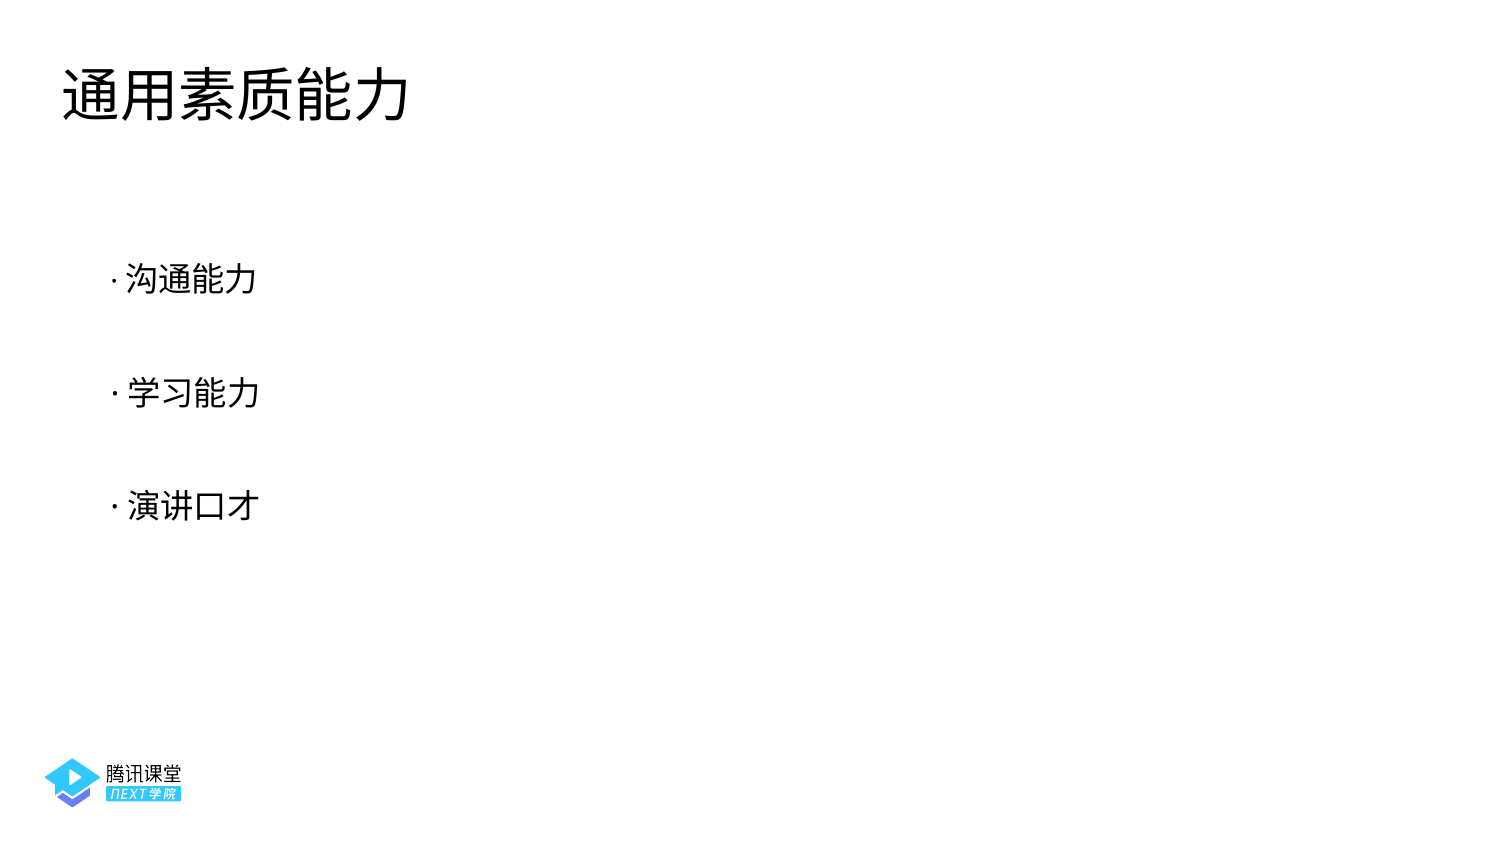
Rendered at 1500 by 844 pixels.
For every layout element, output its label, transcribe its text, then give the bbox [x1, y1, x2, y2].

text_box ·学习能力 [95, 360, 721, 430]
text_box ·演讲口才 [95, 457, 649, 558]
picture [41, 744, 186, 817]
text_box ·沟通能力 [95, 246, 628, 316]
text_box 通用素质能力 [47, 50, 940, 135]
